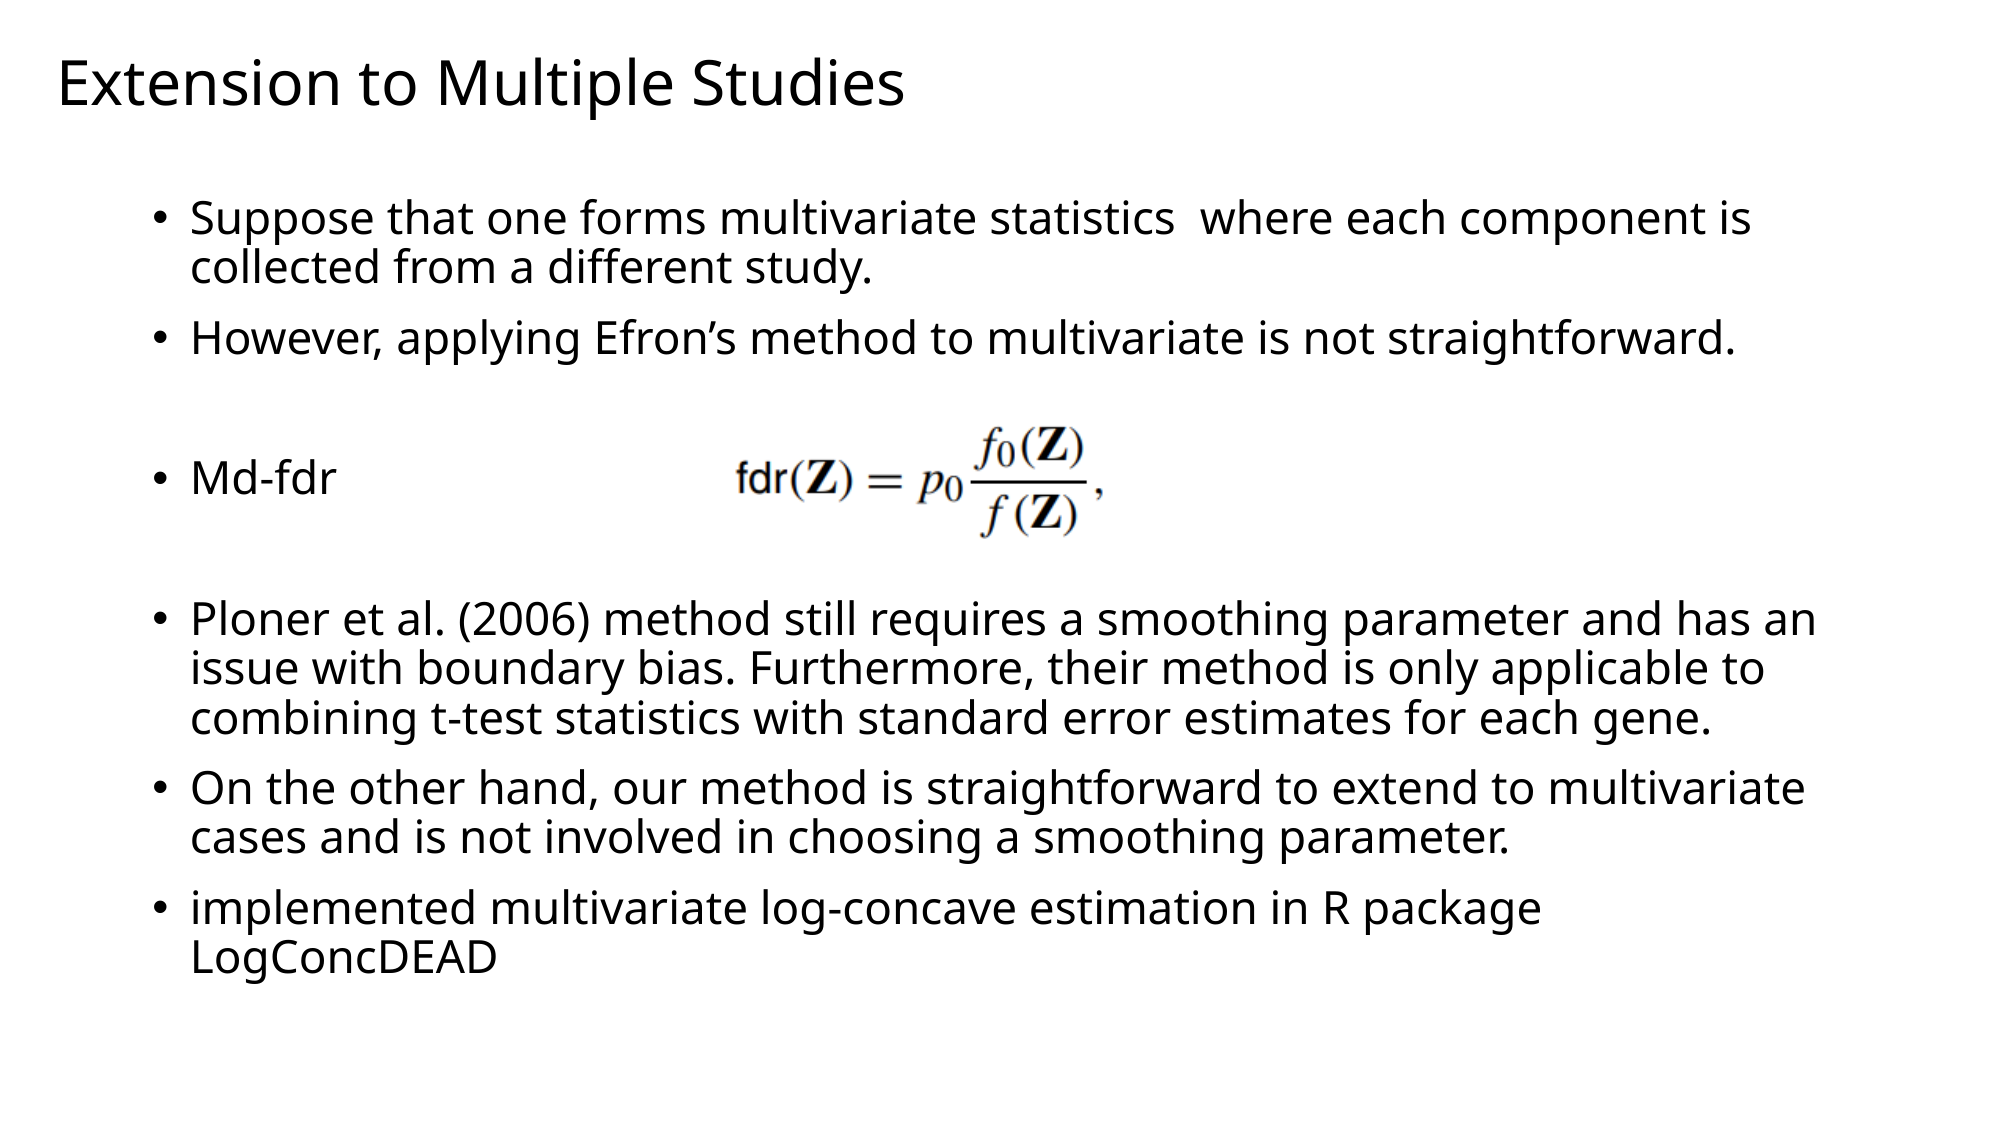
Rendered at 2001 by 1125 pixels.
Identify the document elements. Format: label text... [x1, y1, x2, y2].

title Extension to Multiple Studies [40, 0, 1766, 172]
picture [698, 410, 1109, 551]
